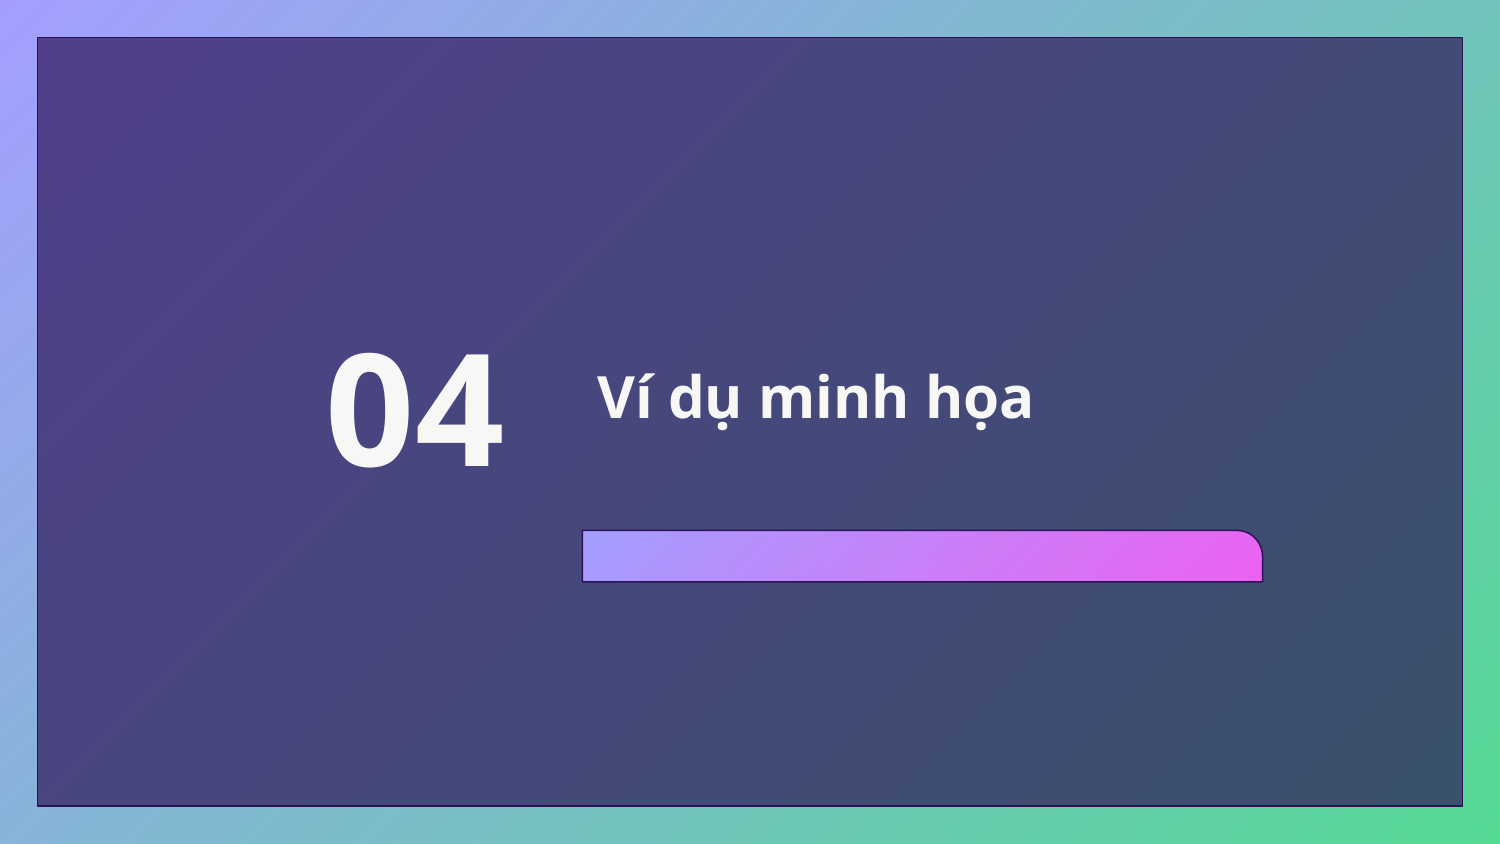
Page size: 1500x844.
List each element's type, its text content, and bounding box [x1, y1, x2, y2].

title 04 [265, 311, 520, 513]
text_box [582, 530, 1263, 582]
title Ví dụ minh họa [582, 345, 1215, 479]
